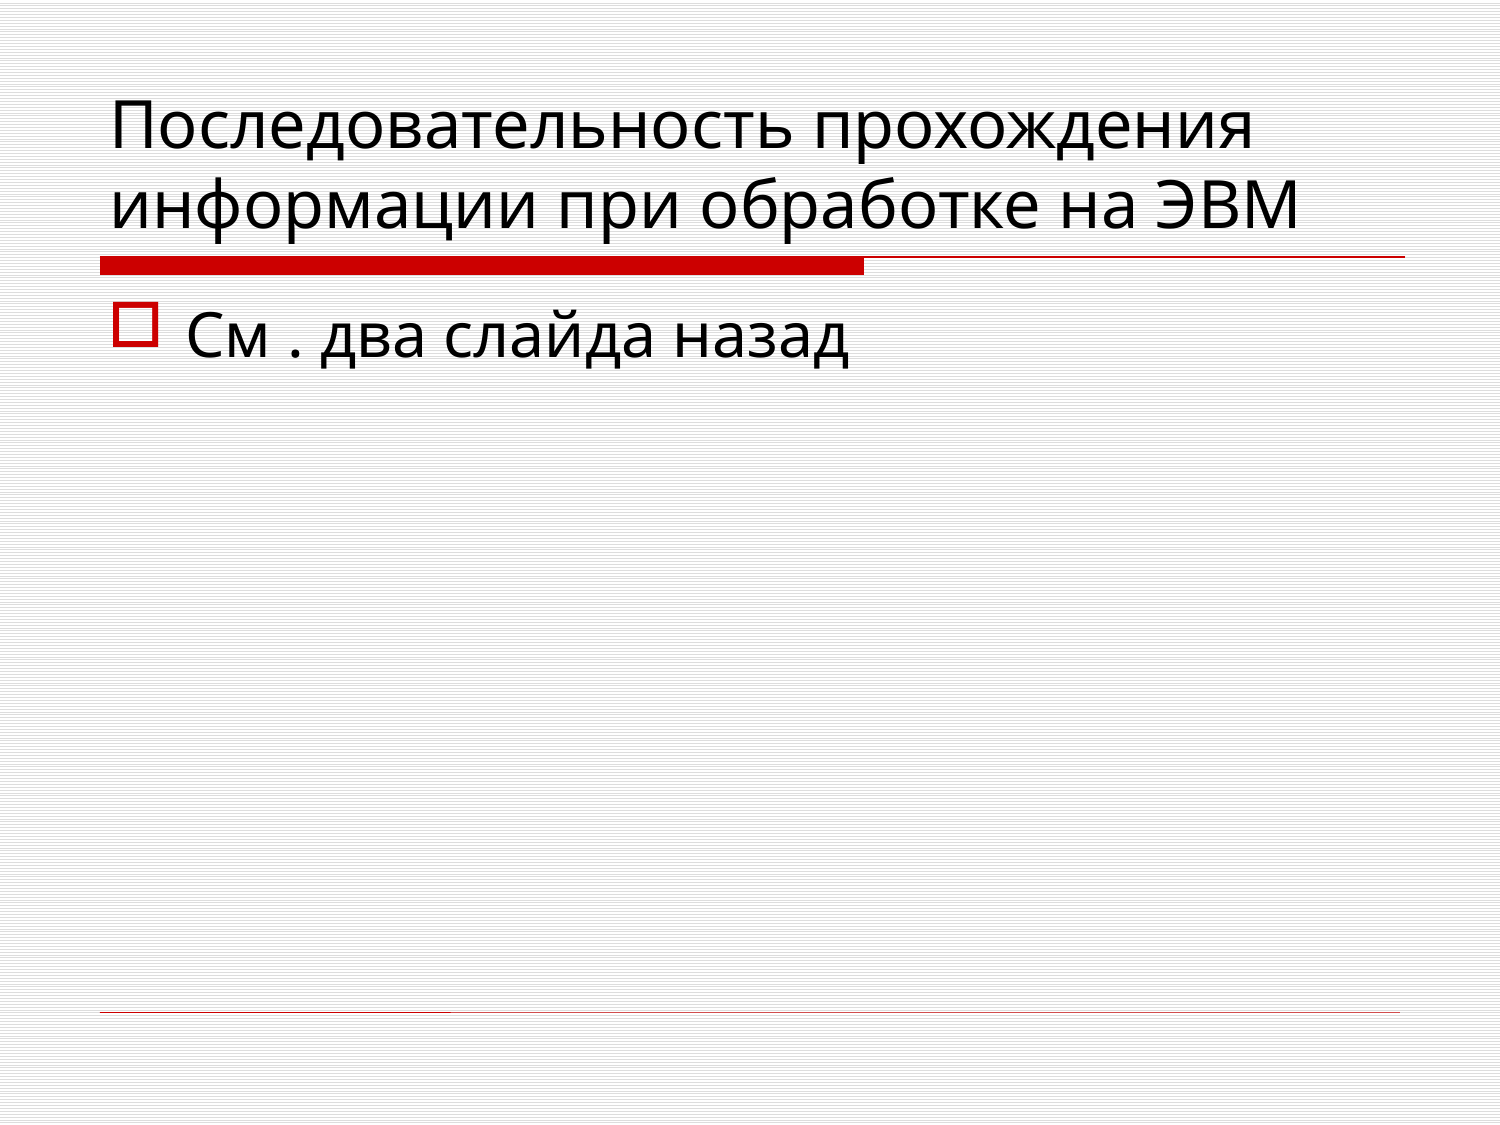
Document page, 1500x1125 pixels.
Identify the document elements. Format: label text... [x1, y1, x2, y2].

list См . два слайда назад [92, 287, 1406, 988]
title Последовательность прохождения информации при обработке на ЭВМ [94, 50, 1407, 250]
